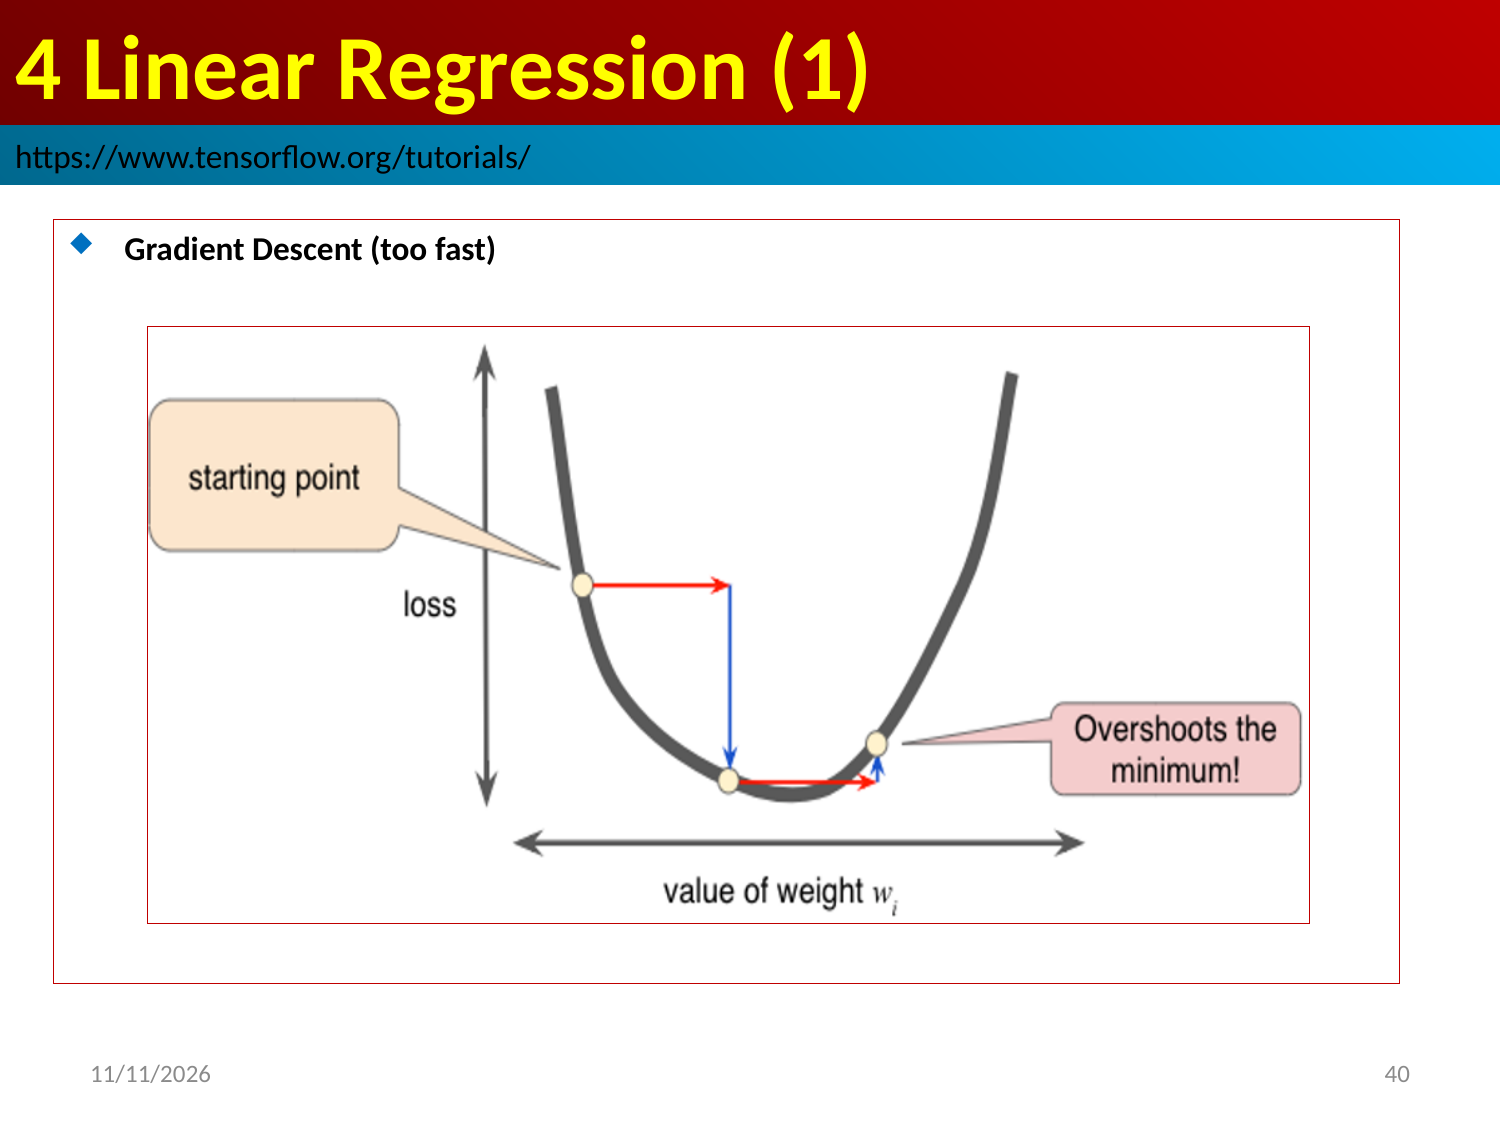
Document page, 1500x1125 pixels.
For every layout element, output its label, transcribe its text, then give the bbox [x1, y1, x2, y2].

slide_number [75, 1042, 425, 1103]
subtitle Gradient Descent (too fast) [53, 219, 1400, 984]
text_box https://www.tensorflow.org/tutorials/ [0, 125, 1500, 185]
title 4 Linear Regression (1) [0, 0, 1500, 125]
slide_number 40 [1074, 1042, 1425, 1103]
picture [147, 326, 1310, 924]
